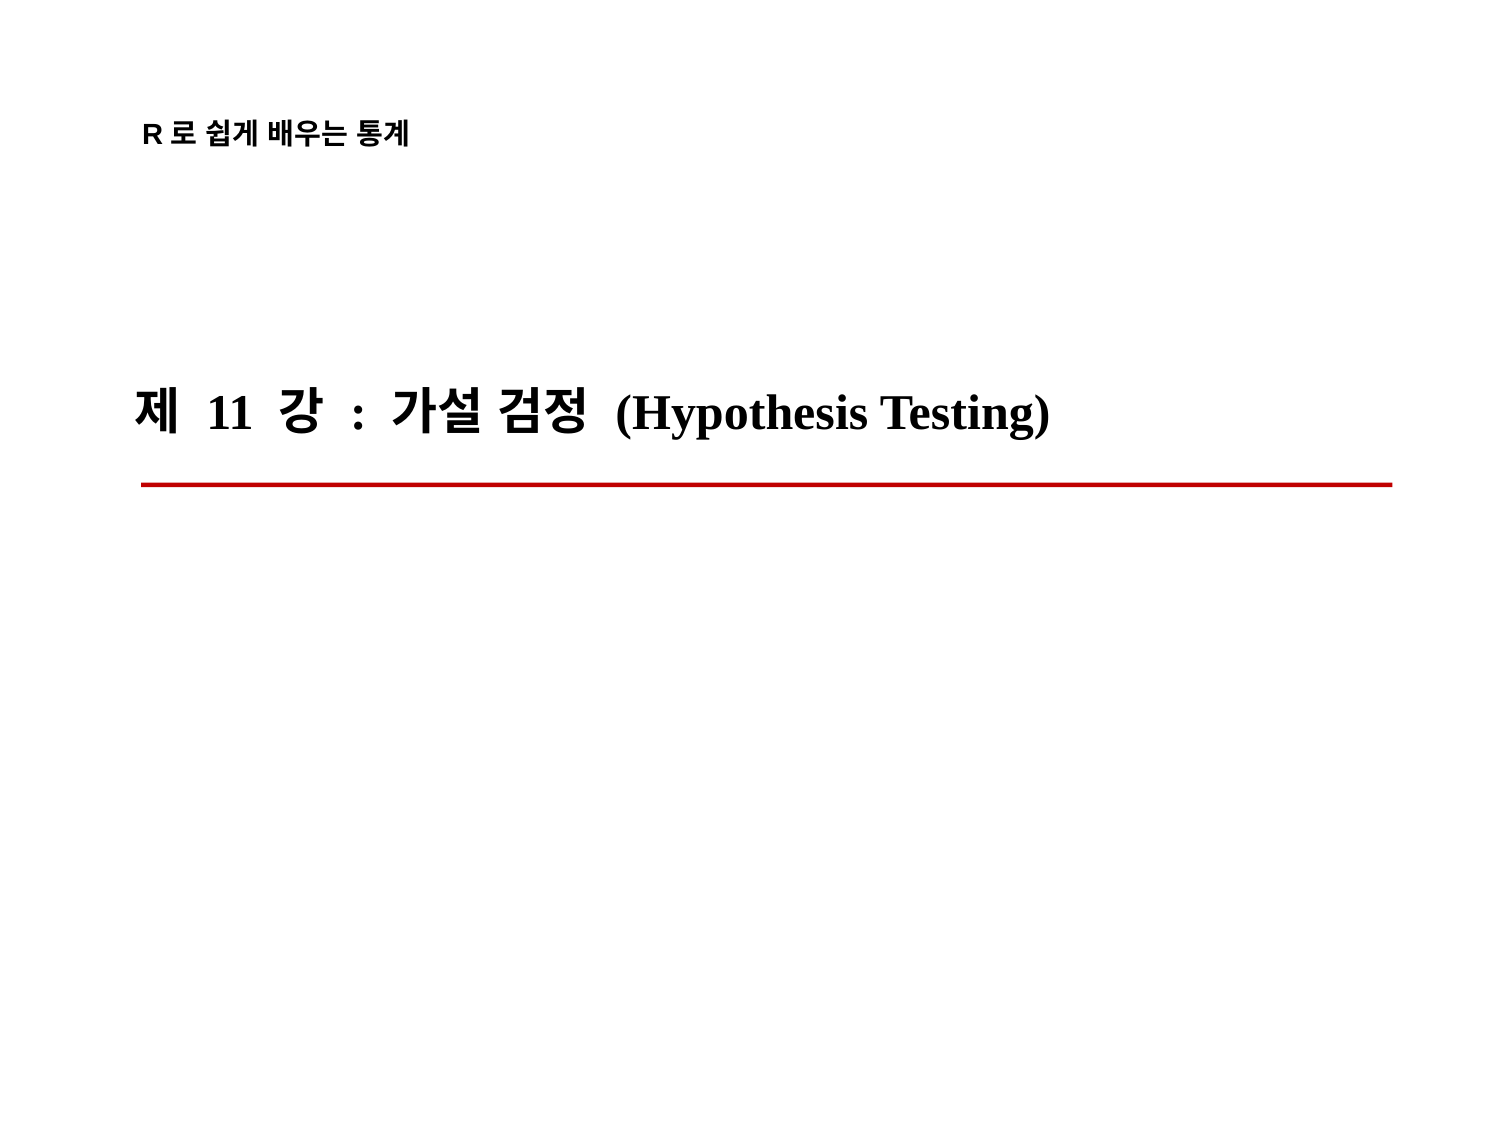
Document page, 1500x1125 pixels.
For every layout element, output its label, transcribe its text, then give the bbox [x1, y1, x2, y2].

title 제 11 강 : 가설 검정 (Hypothesis Testing) [119, 320, 1395, 488]
